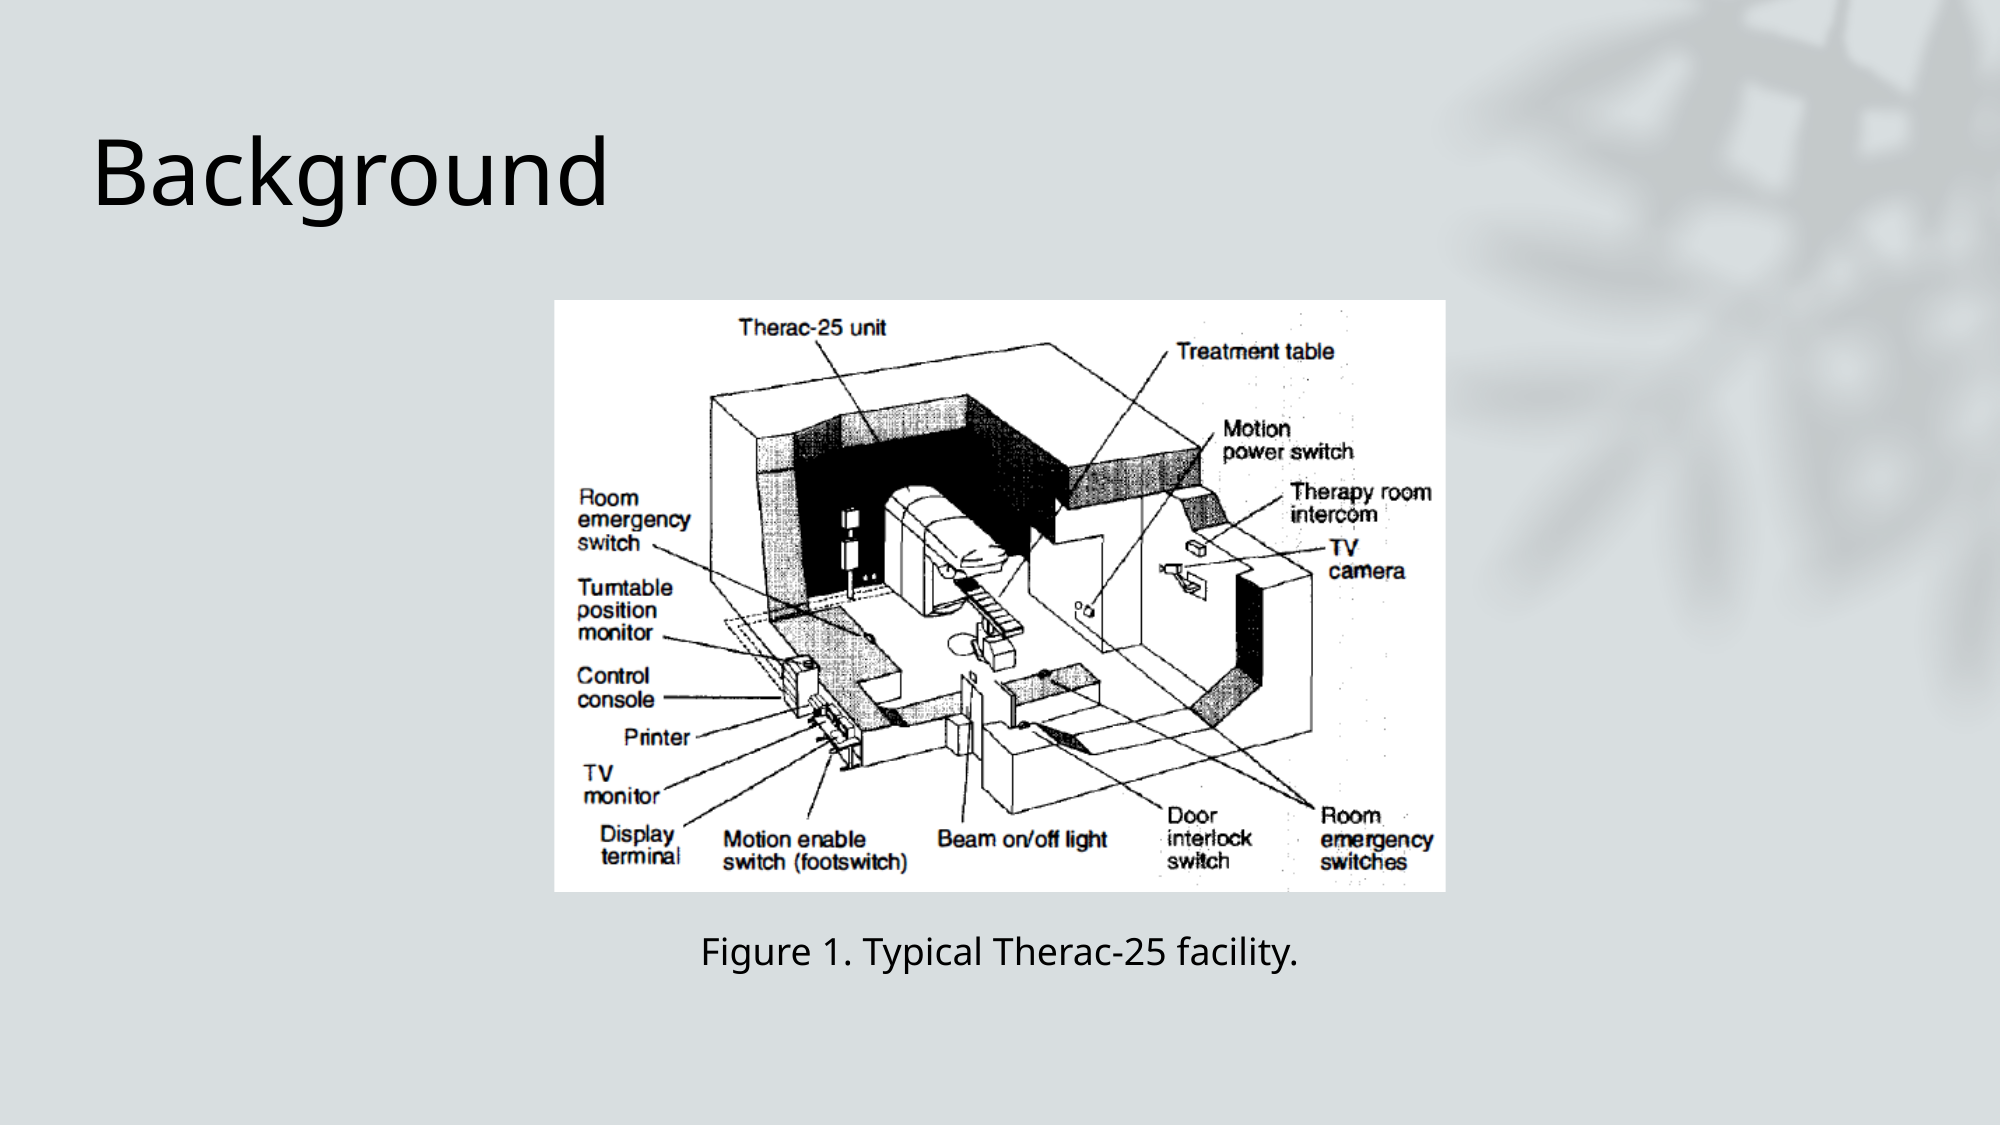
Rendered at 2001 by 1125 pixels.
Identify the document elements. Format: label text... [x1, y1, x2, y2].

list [554, 299, 1446, 892]
title Background [75, 60, 1863, 278]
text_box Figure 1. Typical Therac-25 facility. [620, 920, 1380, 980]
